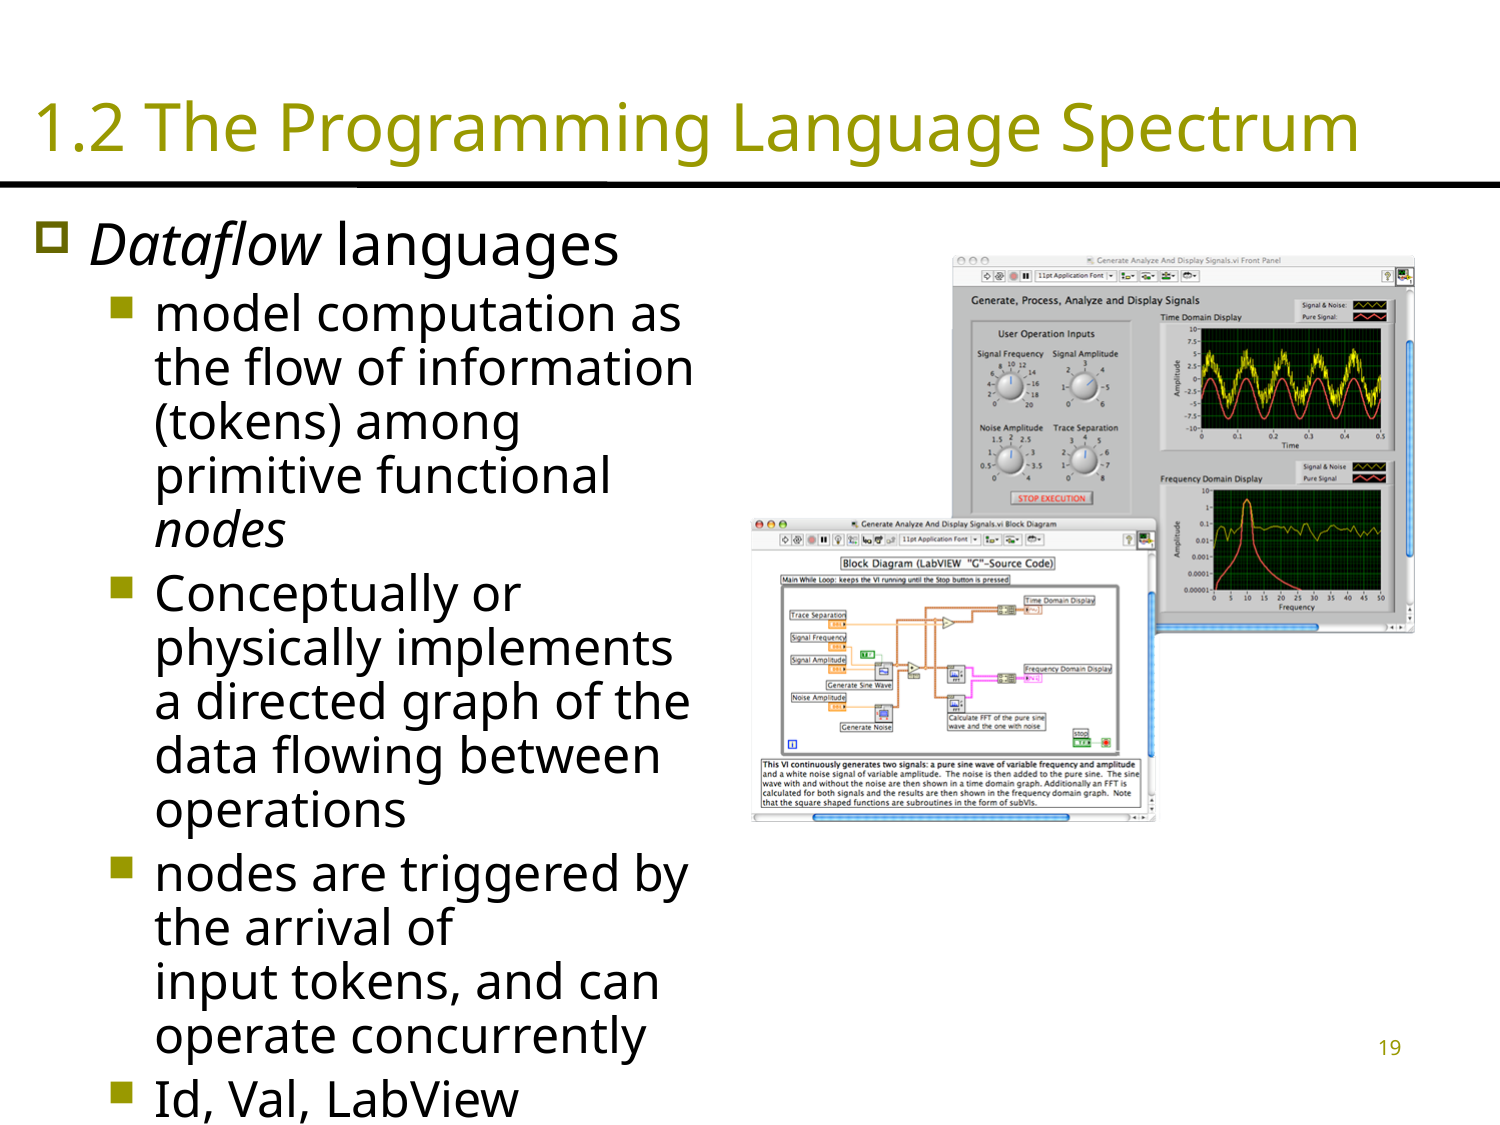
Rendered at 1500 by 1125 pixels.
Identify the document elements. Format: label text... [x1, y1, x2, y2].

title 1.2 The Programming Language Spectrum [17, 45, 1483, 173]
slide_number 19 [1066, 1026, 1417, 1102]
list Dataflow languages model computation as the flow of information (tokens) among primitive functional nodes Conceptually or physically implements a directed graph of the data flowing between operations nodes are triggered by the arrival of input tokens, and can operate concurrently Id, Val, LabView [17, 208, 727, 1006]
picture [749, 255, 1415, 822]
